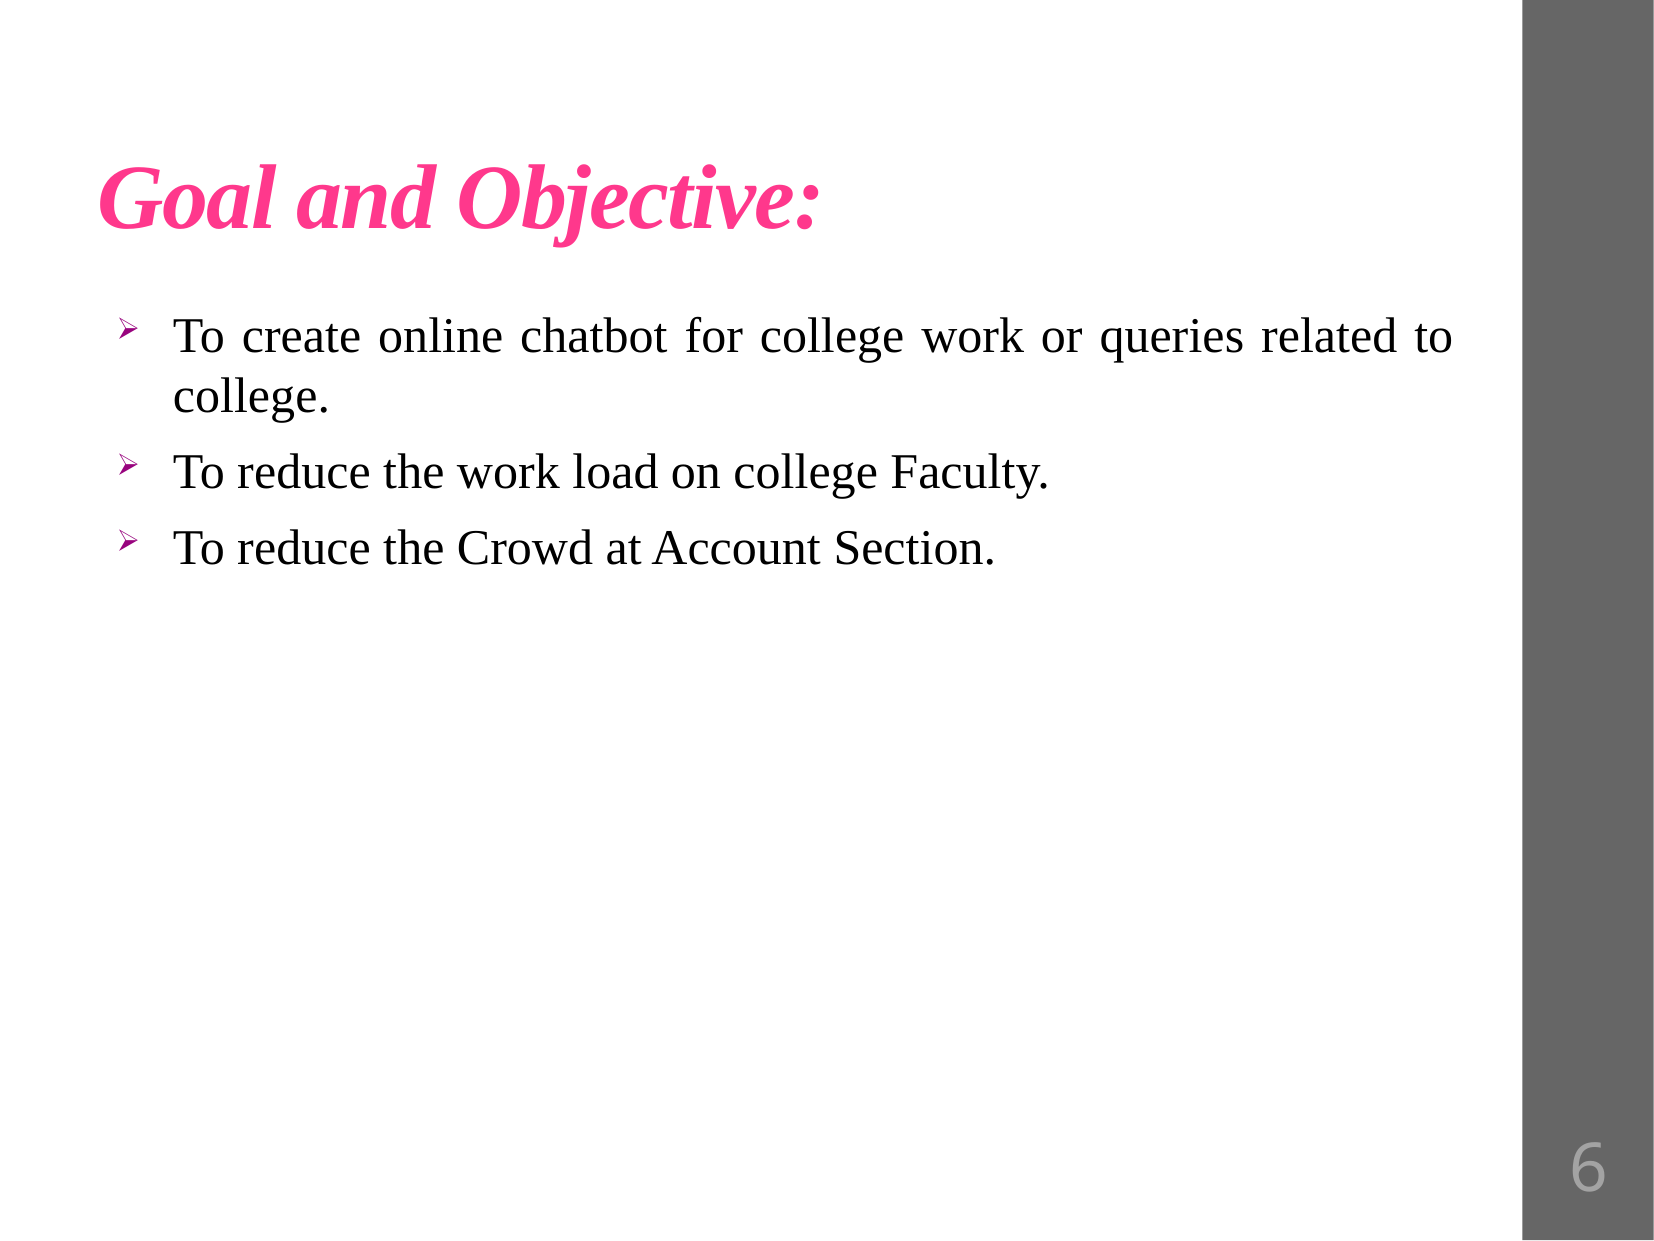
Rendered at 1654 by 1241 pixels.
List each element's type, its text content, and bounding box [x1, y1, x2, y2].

title Goal and Objective: [82, 49, 1570, 256]
slide_number 6 [1526, 1116, 1651, 1224]
text_box To create online chatbot for college work or queries related to college. To reduce the work load on college Faculty. To reduce the Crowd at Account Section. [101, 295, 1469, 1070]
